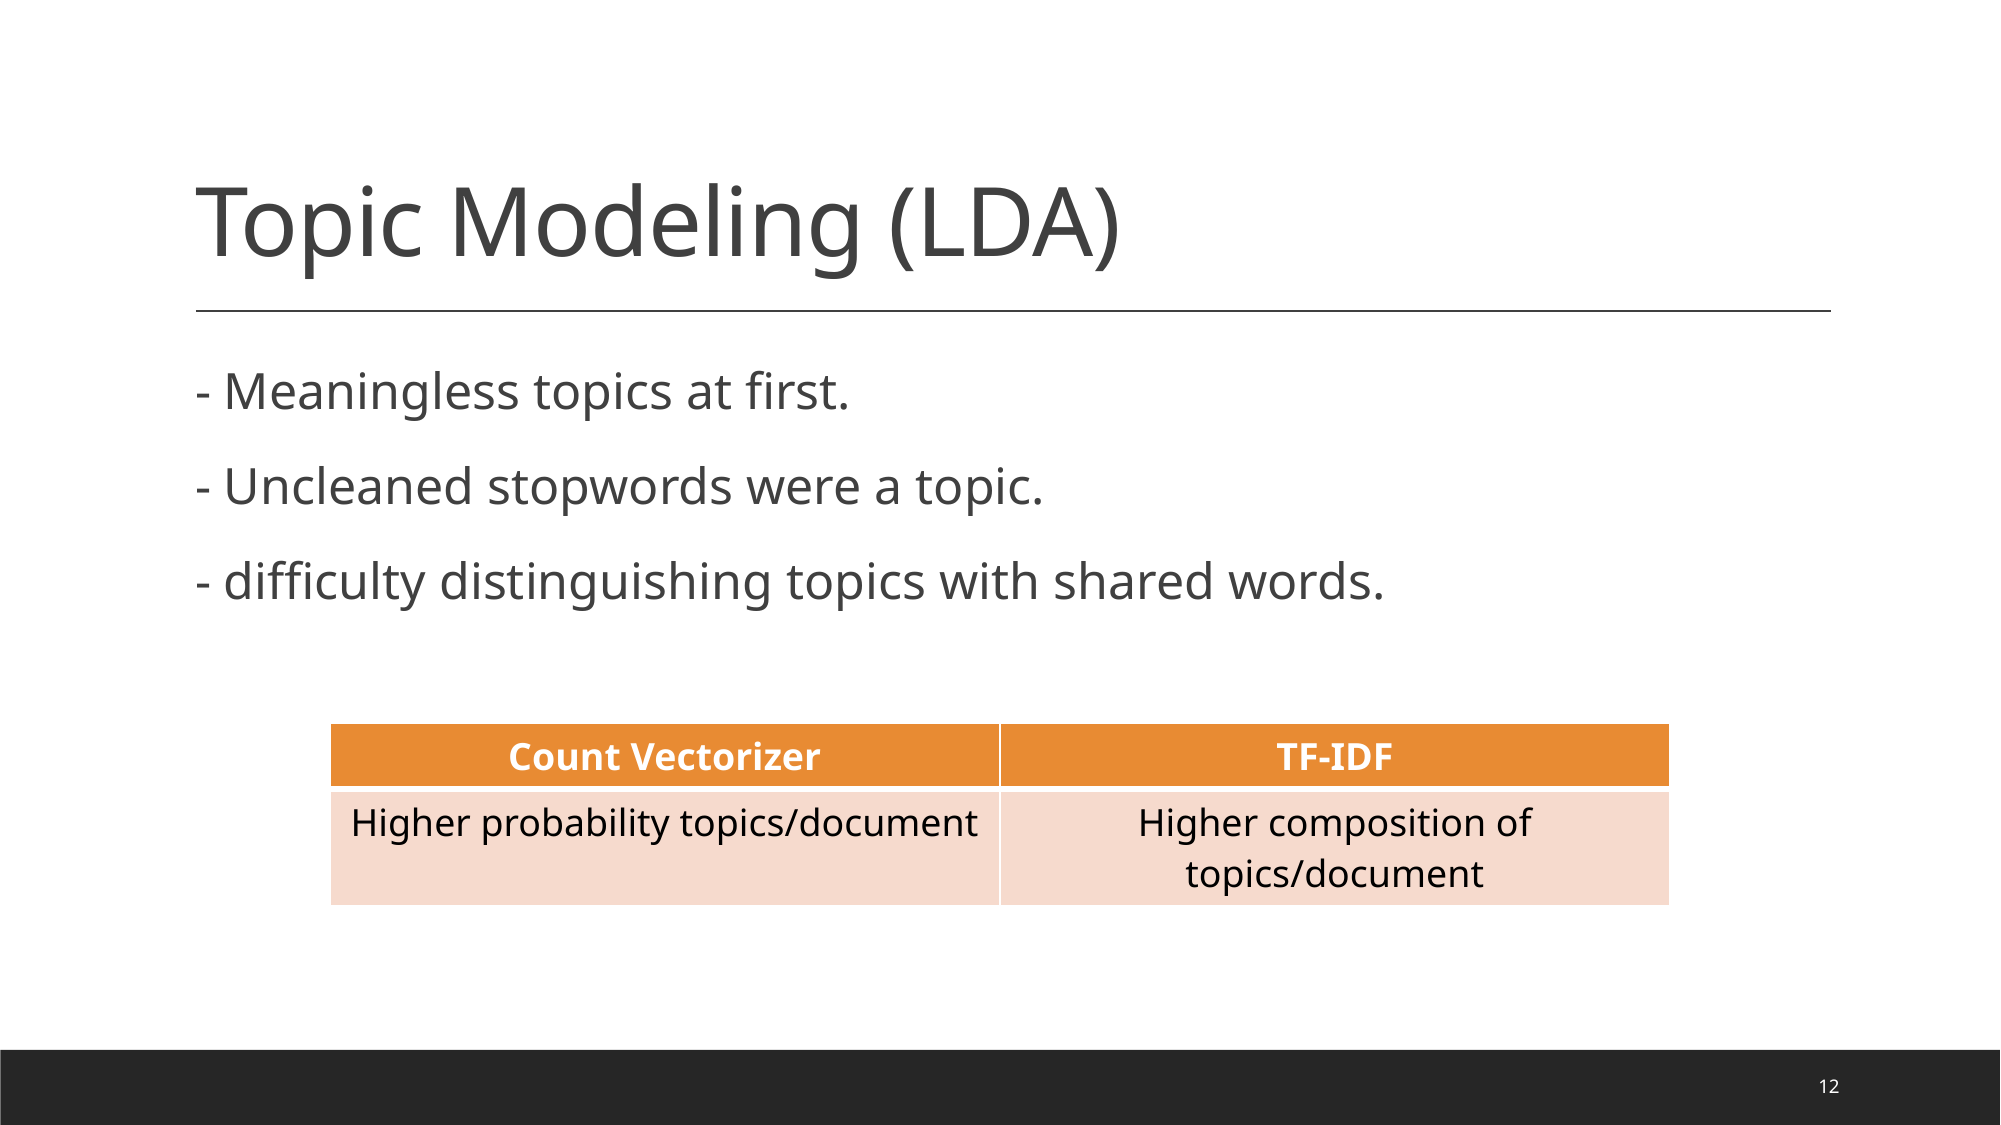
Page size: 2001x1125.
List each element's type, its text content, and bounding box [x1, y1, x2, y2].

table_cell Higher probability topics/document [331, 792, 999, 905]
table_header Count Vectorizer [331, 724, 999, 786]
slide_number 12 [1803, 1057, 1932, 1118]
title Topic Modeling (LDA) [180, 47, 1830, 285]
table_cell Higher composition of topics/document [1001, 792, 1669, 905]
list - Meaningless topics at first. - Uncleaned stopwords were a topic. - difficulty distinguishing topics with shared words. [180, 345, 1830, 963]
table_header TF-IDF [1001, 724, 1669, 786]
